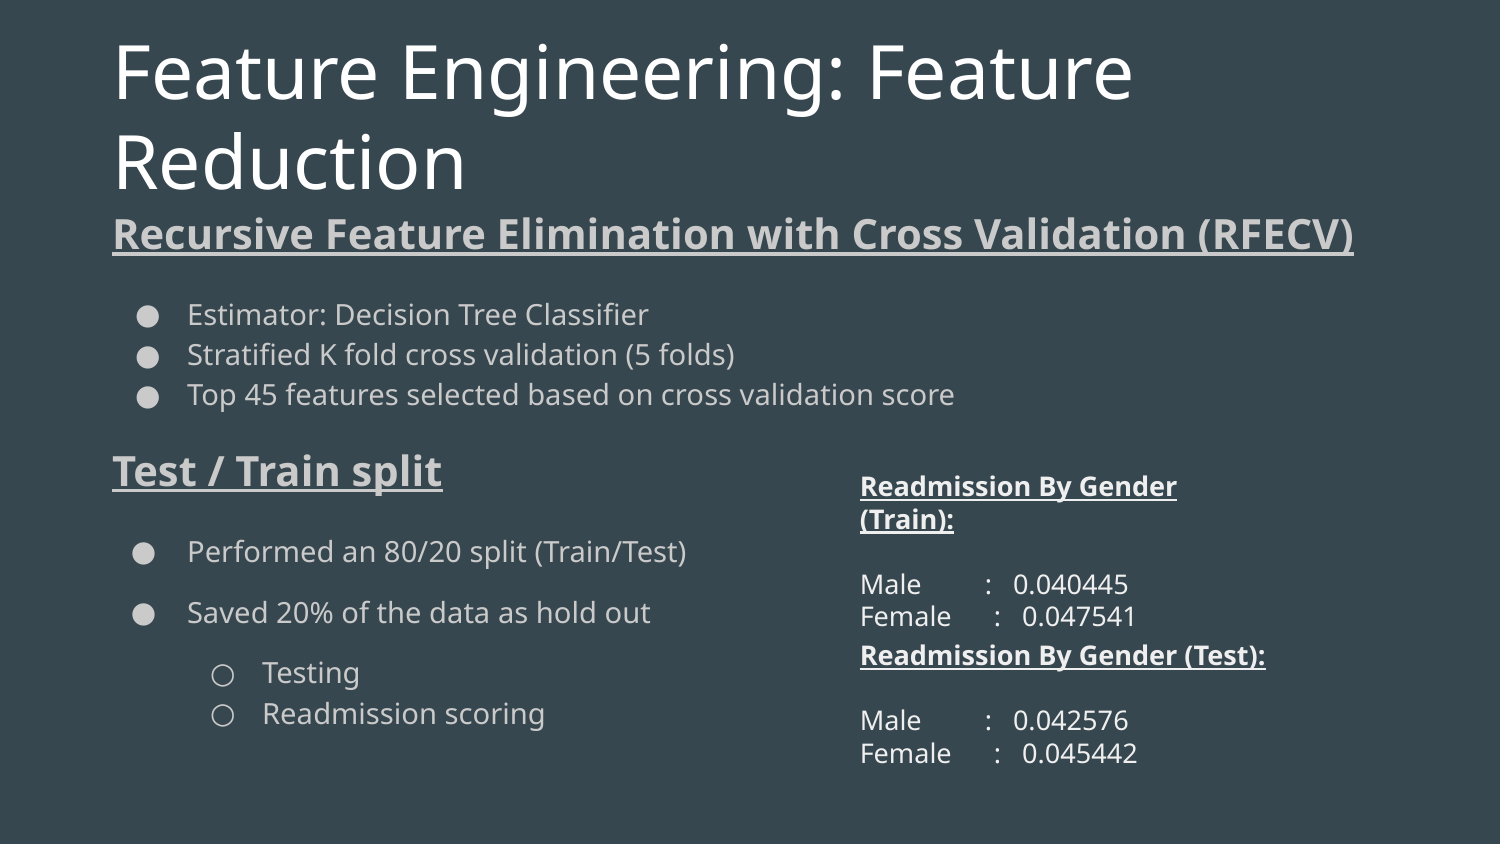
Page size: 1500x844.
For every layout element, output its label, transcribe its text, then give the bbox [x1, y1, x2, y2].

text_box Readmission By Gender (Test): Male : 0.042576 Female. : 0.045442 [844, 623, 1288, 817]
list Recursive Feature Elimination with Cross Validation (RFECV) Estimator: Decision Tree Classifier Stratified K fold cross validation (5 folds) Top 45 features selected based on cross validation score [97, 184, 1380, 455]
title Feature Engineering: Feature Reduction [97, 43, 1386, 185]
text_box Test / Train split Performed an 80/20 split (Train/Test) Saved 20% of the data as hold out Testing Readmission scoring [97, 421, 778, 761]
text_box Readmission By Gender (Train): Male : 0.040445 Female. : 0.047541 [844, 454, 1288, 623]
